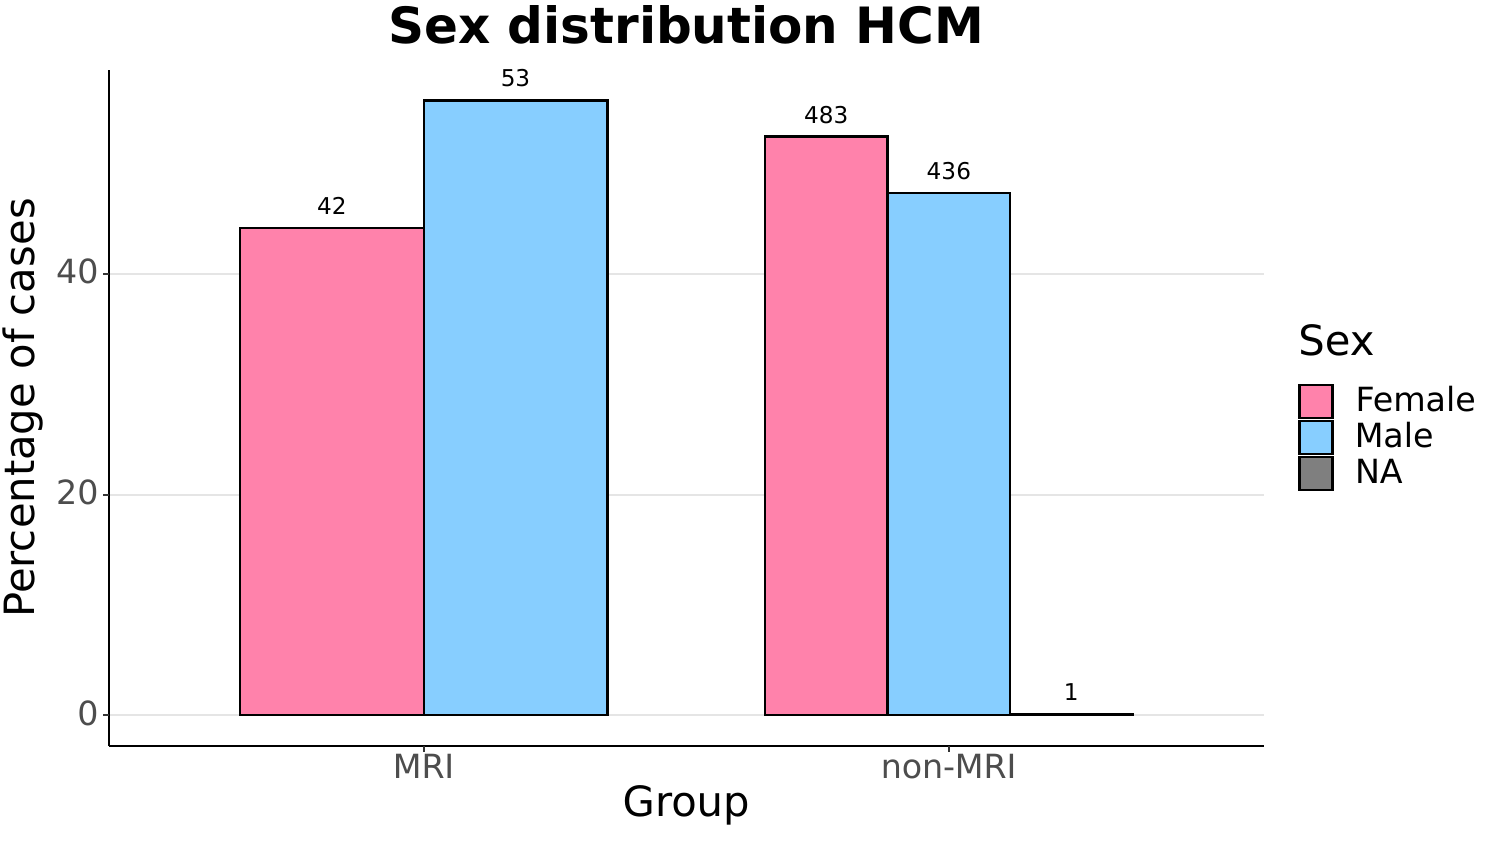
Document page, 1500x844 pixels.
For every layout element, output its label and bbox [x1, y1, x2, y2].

text_box [0, 0, 1500, 844]
